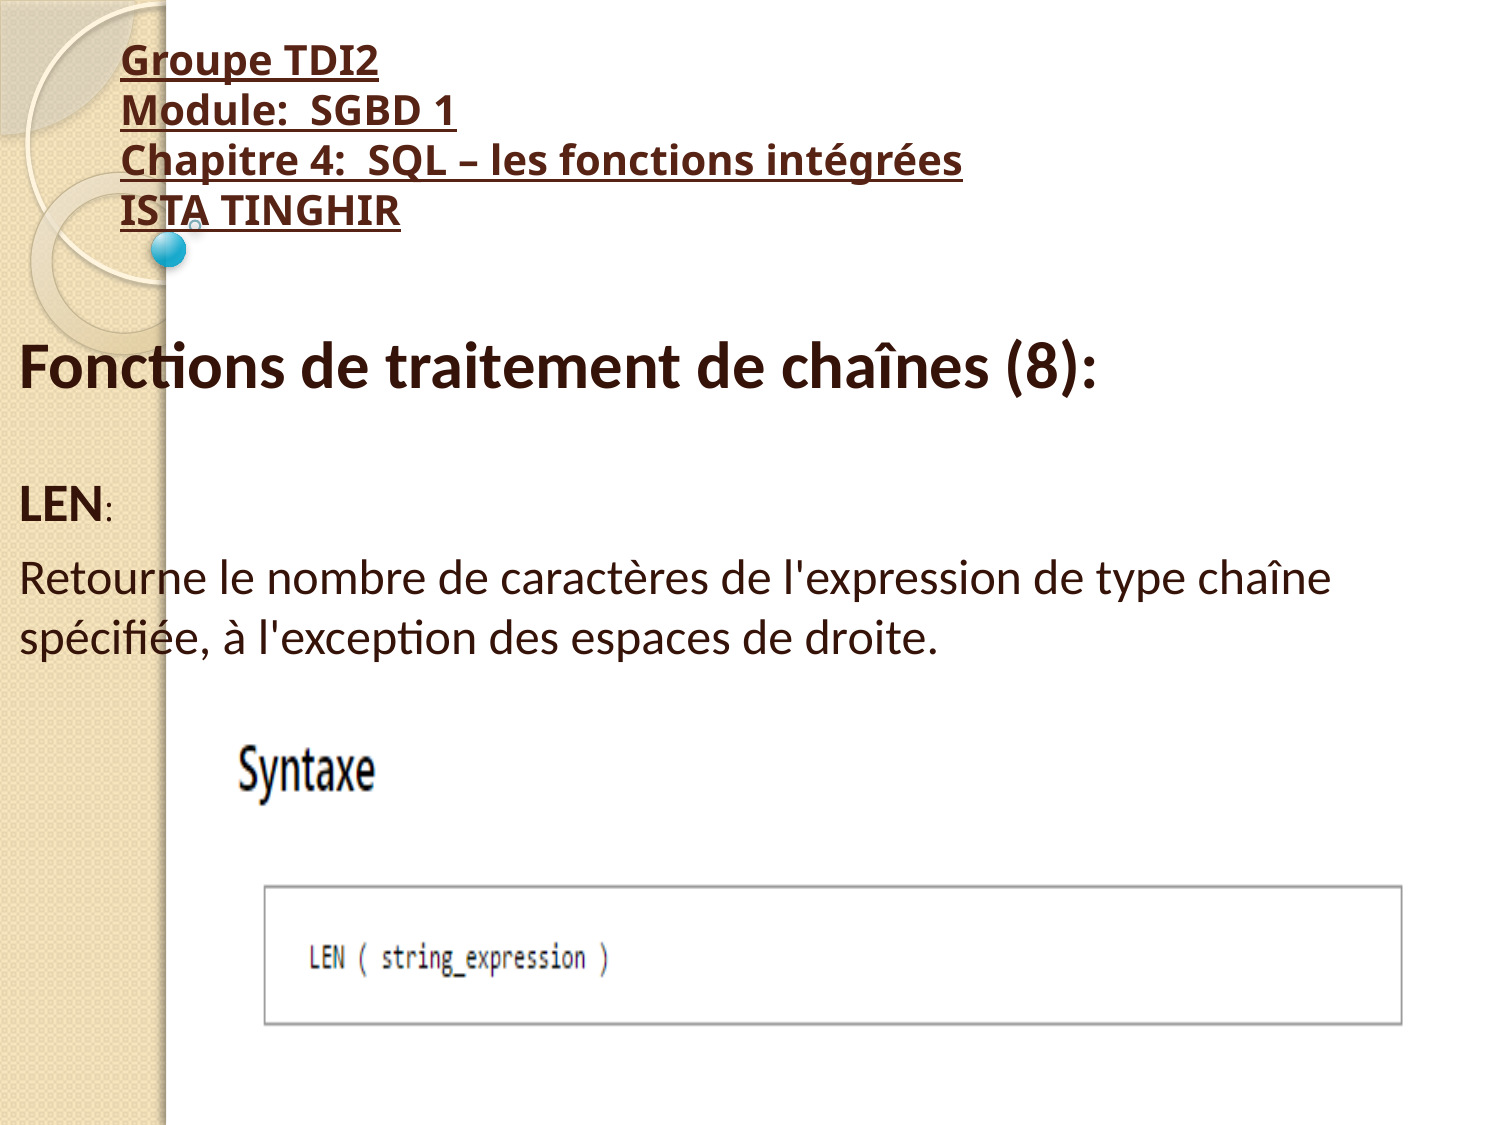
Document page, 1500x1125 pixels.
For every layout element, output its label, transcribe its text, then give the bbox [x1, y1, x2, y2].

subtitle Fonctions de traitement de chaînes (8): LEN: Retourne le nombre de caractères de l'expression de type chaîne spécifiée, à l'exception des espaces de droite. [0, 269, 1500, 1125]
title Groupe TDI2 Module: SGBD 1 Chapitre 4: SQL – les fonctions intégrées ISTA TINGHIR [105, 0, 1381, 242]
picture [222, 726, 1419, 1055]
